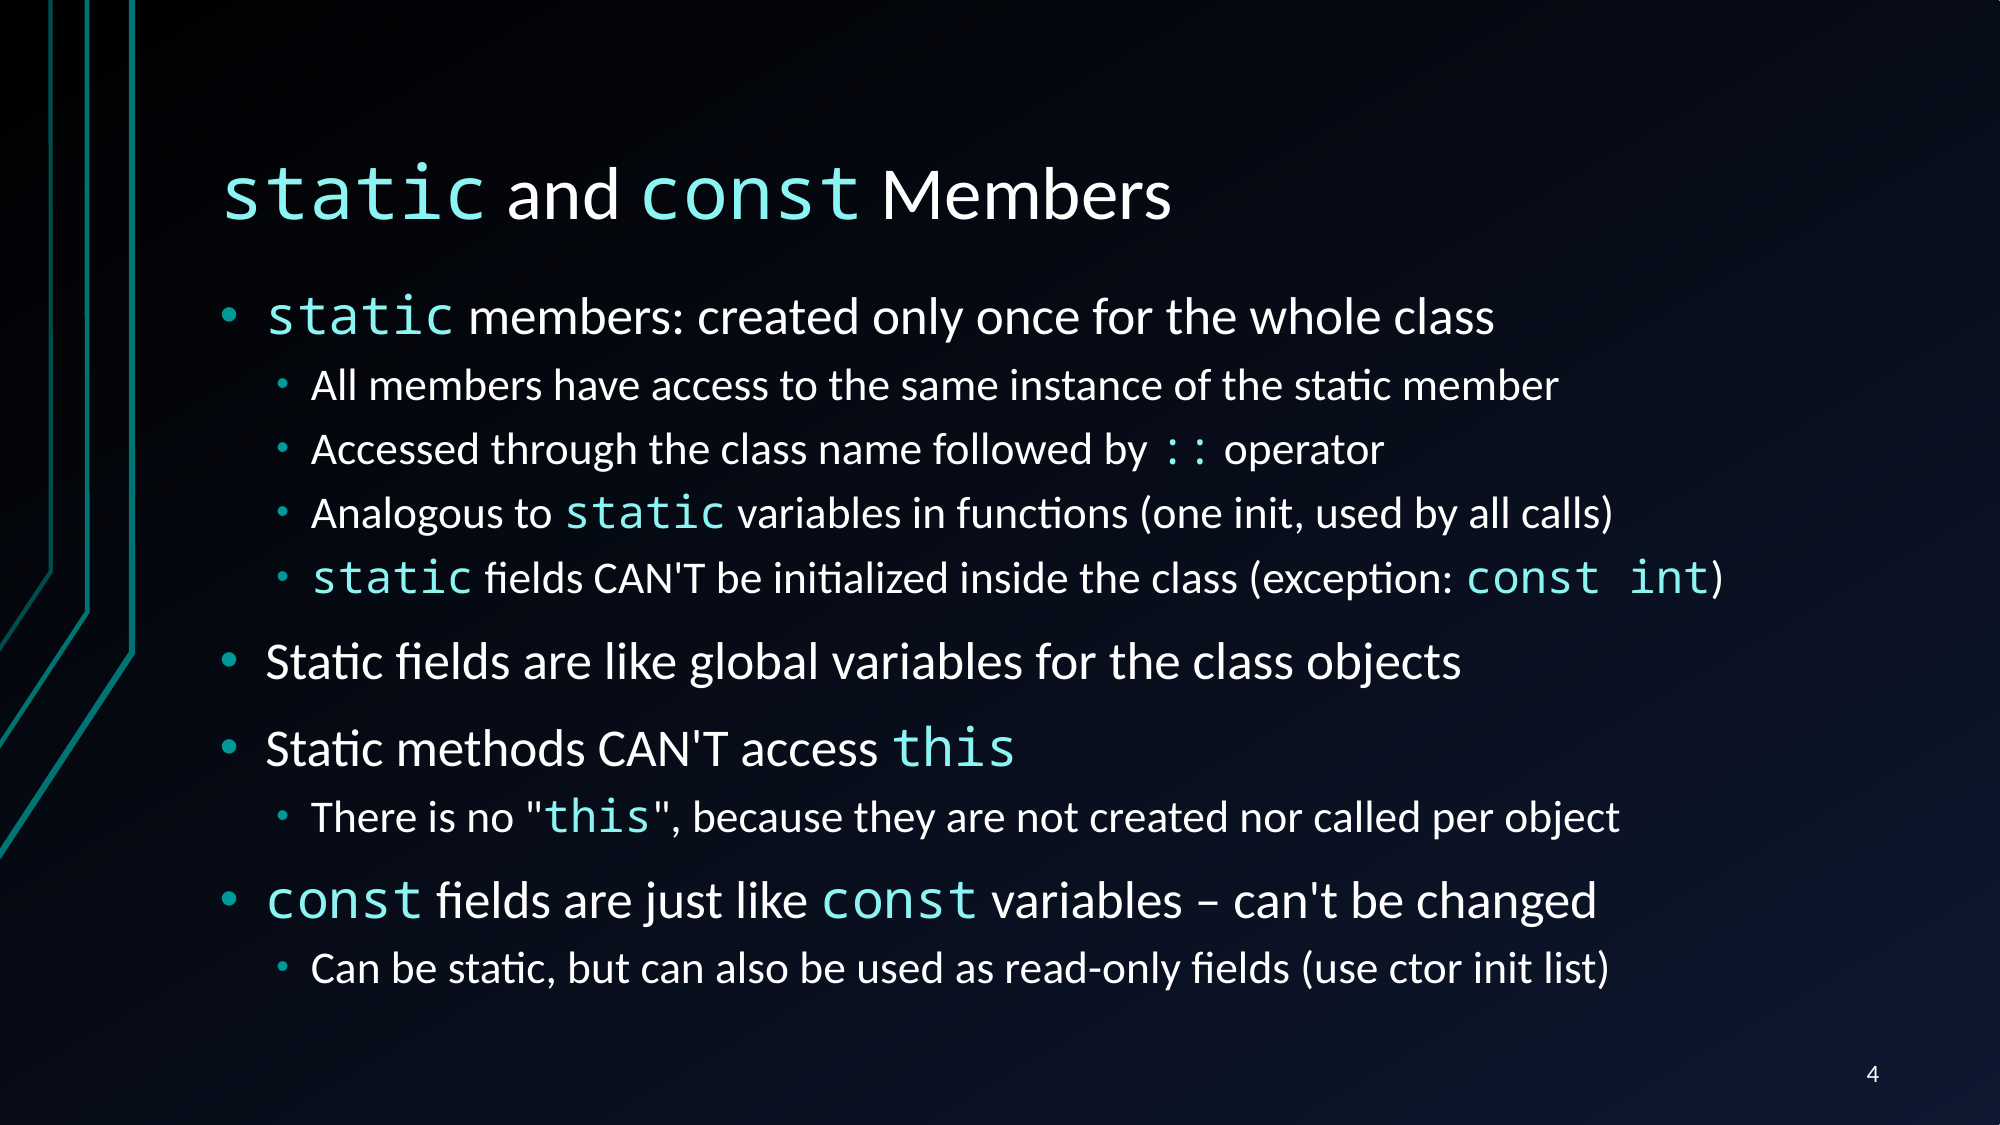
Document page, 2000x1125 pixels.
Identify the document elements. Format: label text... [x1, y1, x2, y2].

list static members: created only once for the whole class All members have access to the same instance of the static member Accessed through the class name followed by :: operator Analogous to static variables in functions (one init, used by all calls) static fields CAN'T be initialized inside the class (exception: const int) Static fields are like global variables for the class objects Static methods CAN'T access this There is no "this", because they are not created nor called per object const fields are just like const variables – can't be changed Can be static, but can also be used as read-only fields (use ctor init list) [199, 279, 1900, 1012]
title static and const Members [199, 45, 1900, 246]
slide_number 4 [1732, 1042, 1900, 1103]
